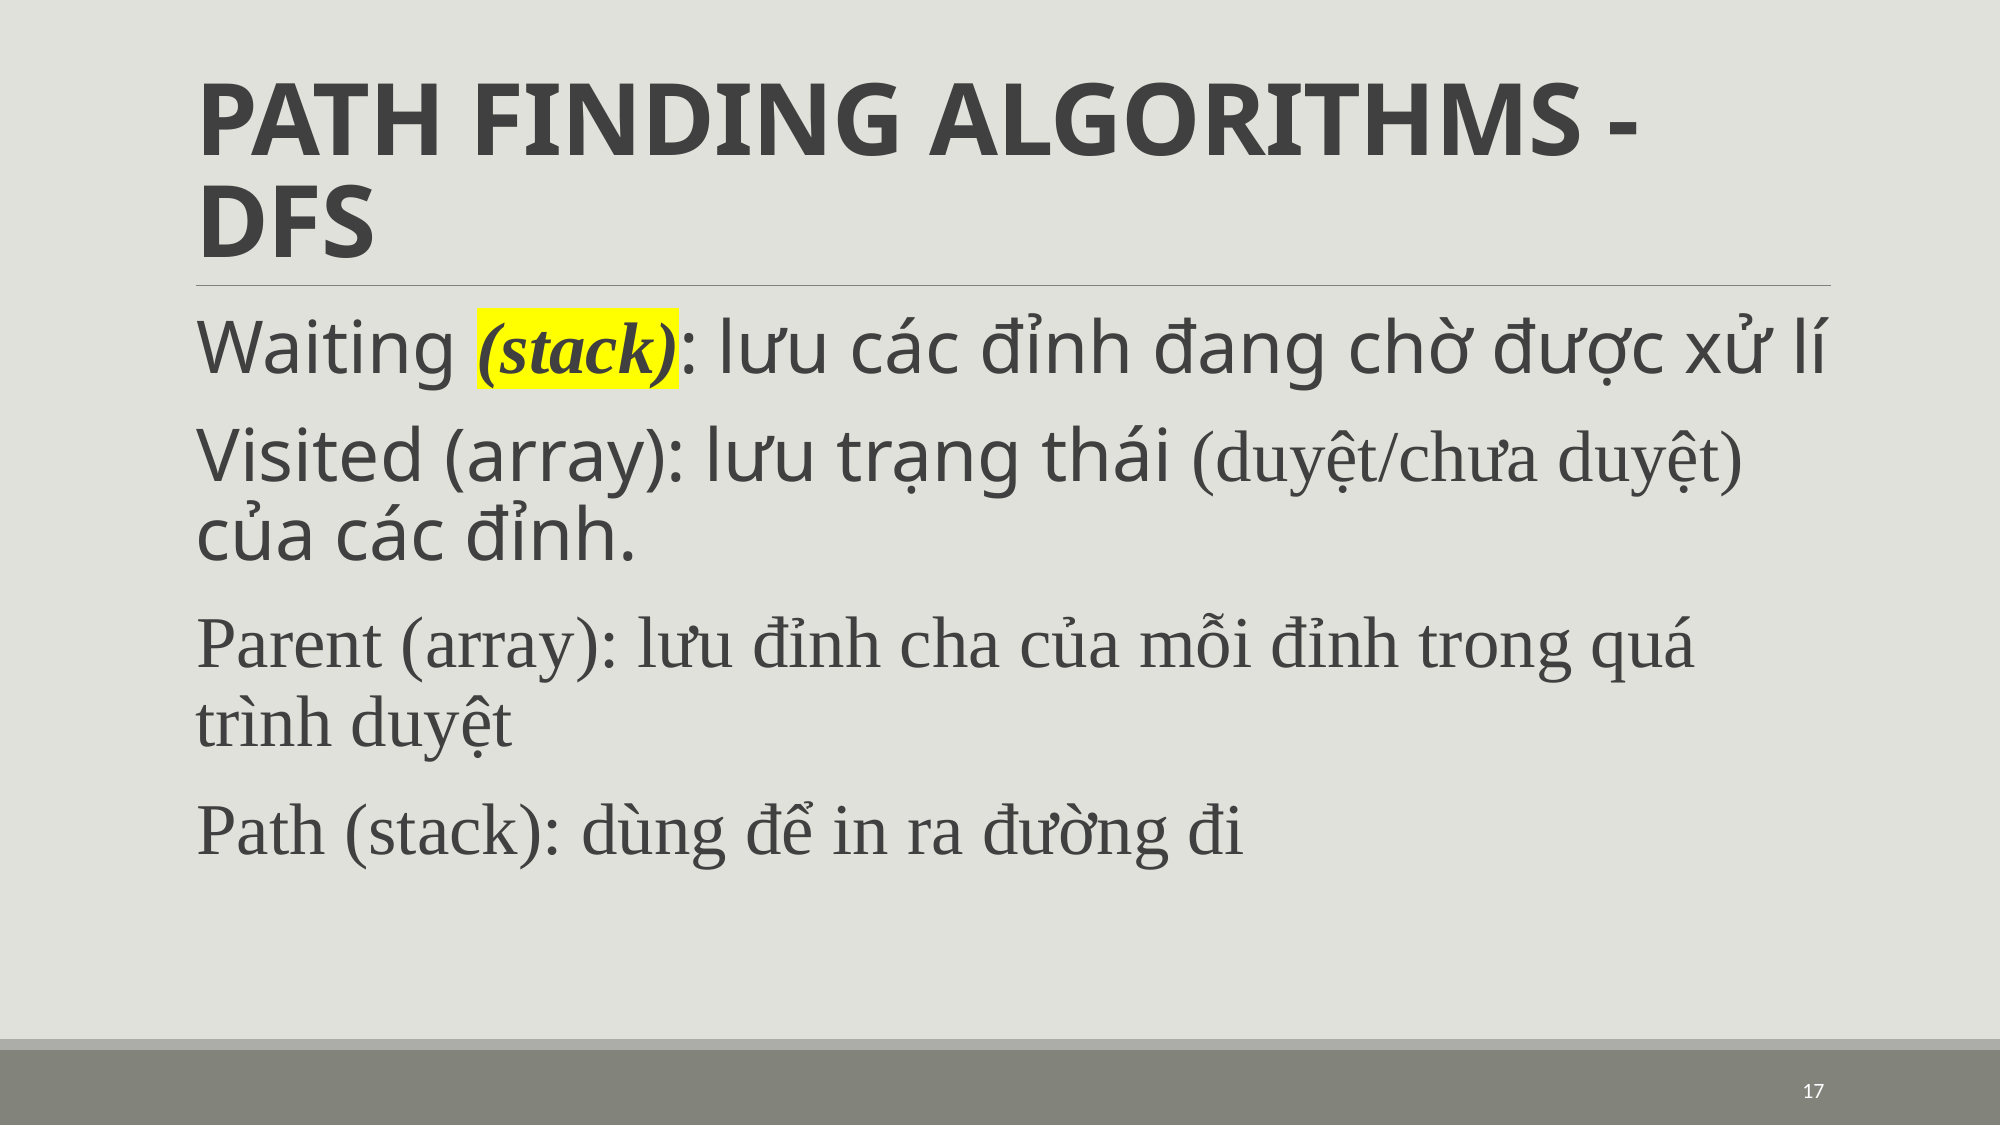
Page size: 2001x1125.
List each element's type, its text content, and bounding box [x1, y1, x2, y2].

list Waiting (stack): lưu các đỉnh đang chờ được xử lí Visited (array): lưu trạng thái (duyệt/chưa duyệt) của các đỉnh. Parent (array): lưu đỉnh cha của mỗi đỉnh trong quá trình duyệt Path (stack): dùng để in ra đường đi [180, 302, 1830, 963]
title PATH FINDING ALGORITHMS - DFS [180, 47, 1830, 285]
slide_number 17 [1624, 1059, 1840, 1120]
